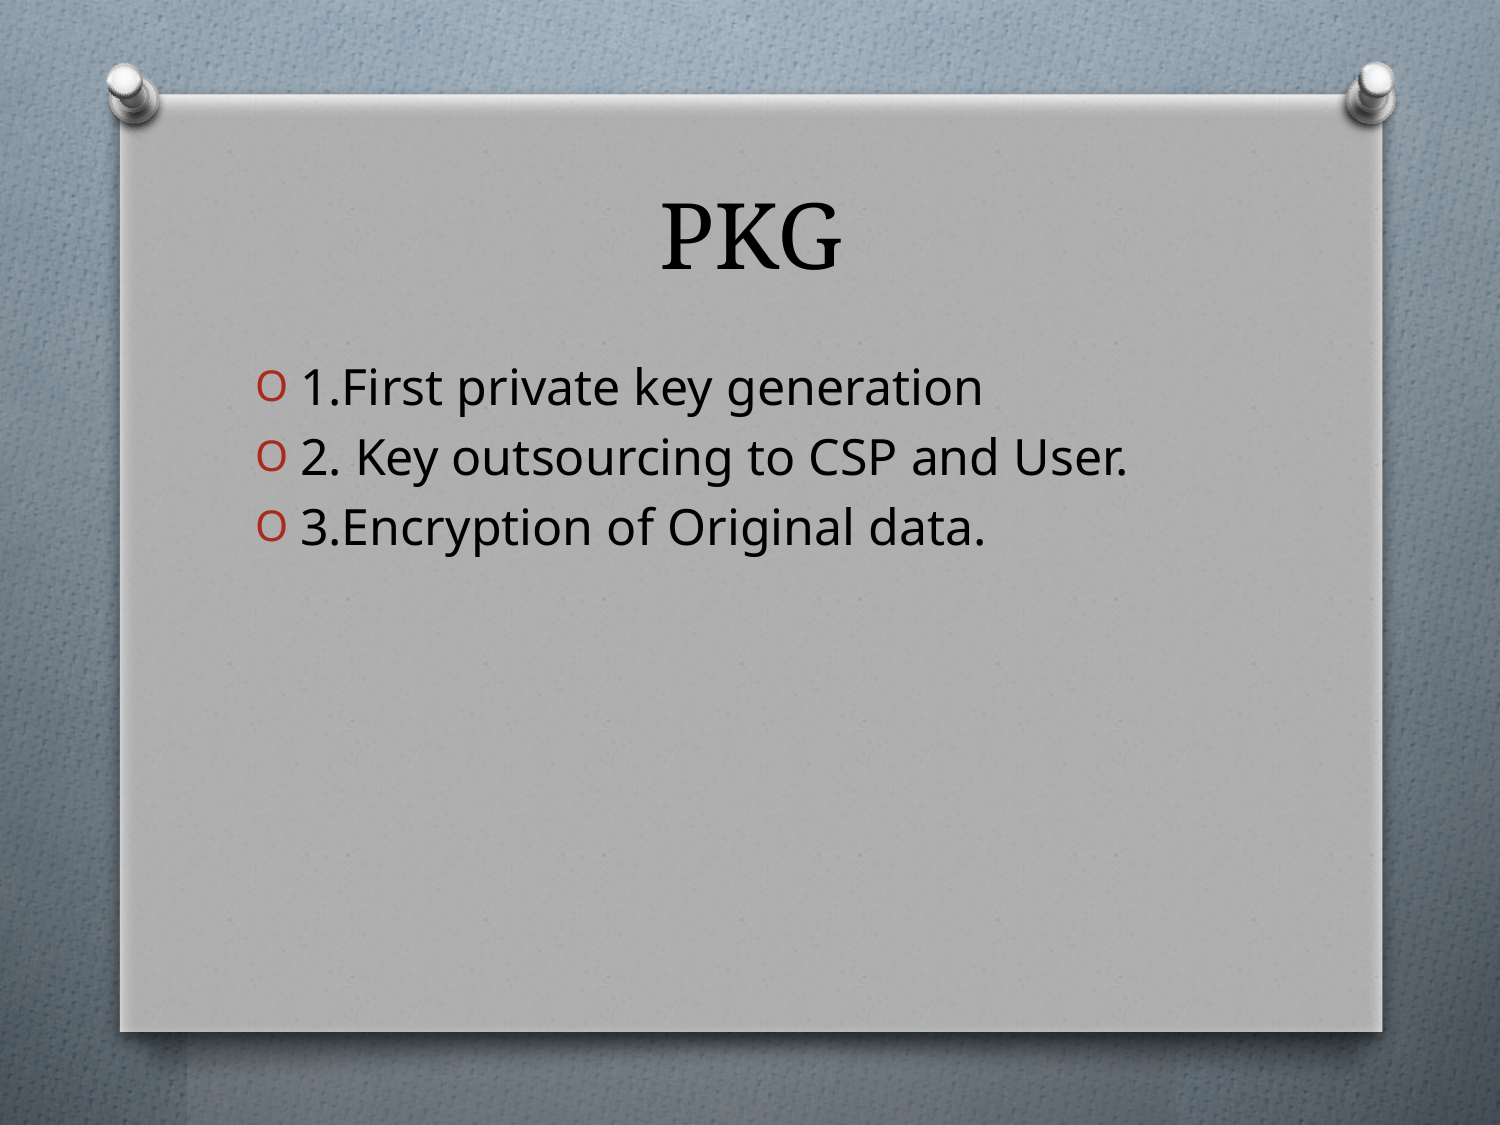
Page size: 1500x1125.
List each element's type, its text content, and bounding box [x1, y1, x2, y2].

title PKG [179, 134, 1323, 332]
picture [1317, 35, 1439, 156]
list 1.First private key generation 2. Key outsourcing to CSP and User. 3.Encryption of Original data. [240, 347, 1257, 939]
picture [75, 29, 198, 153]
